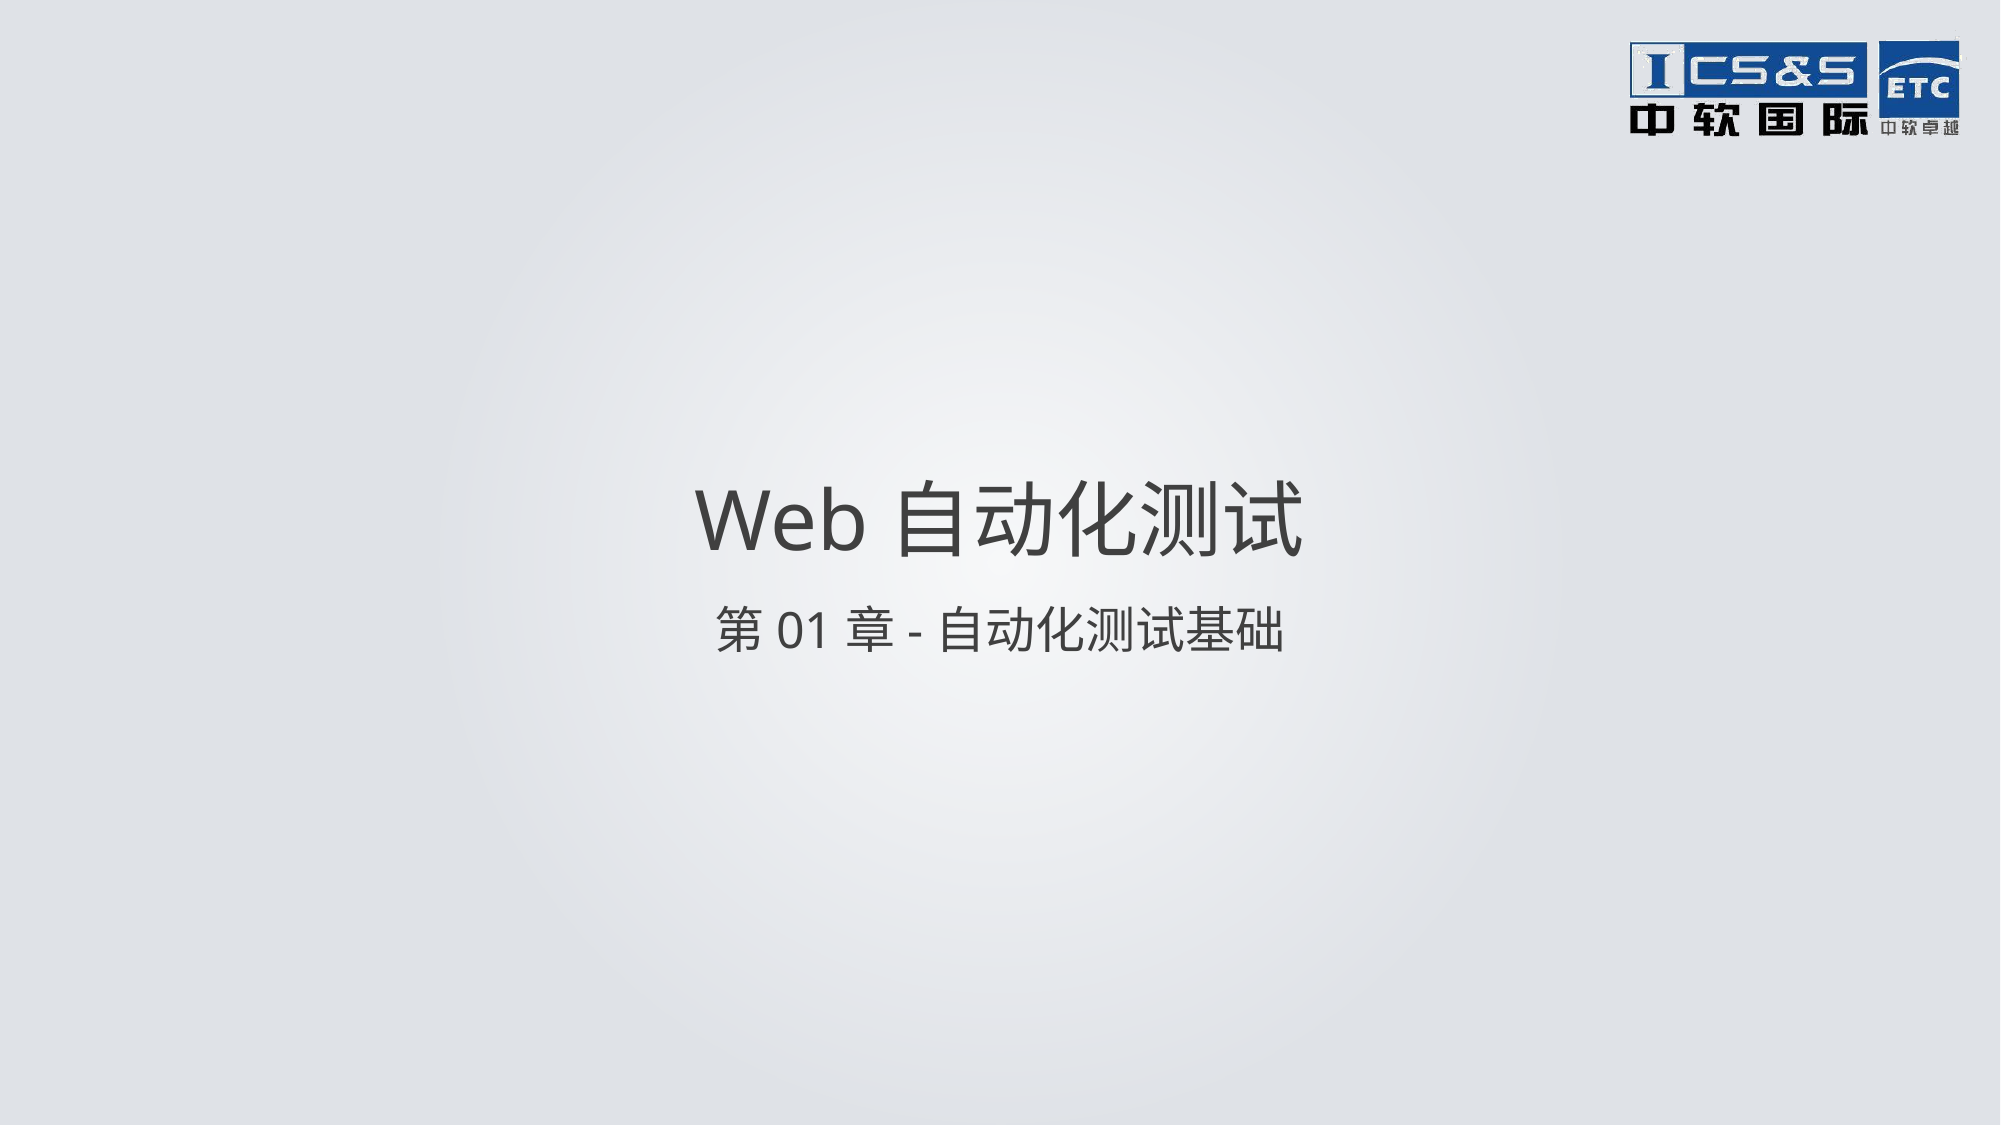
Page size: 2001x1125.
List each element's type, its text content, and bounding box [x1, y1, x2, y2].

picture [0, 0, 2001, 1125]
title Web自动化测试 [249, 184, 1750, 576]
subtitle 第01章-自动化测试基础 [249, 590, 1750, 863]
